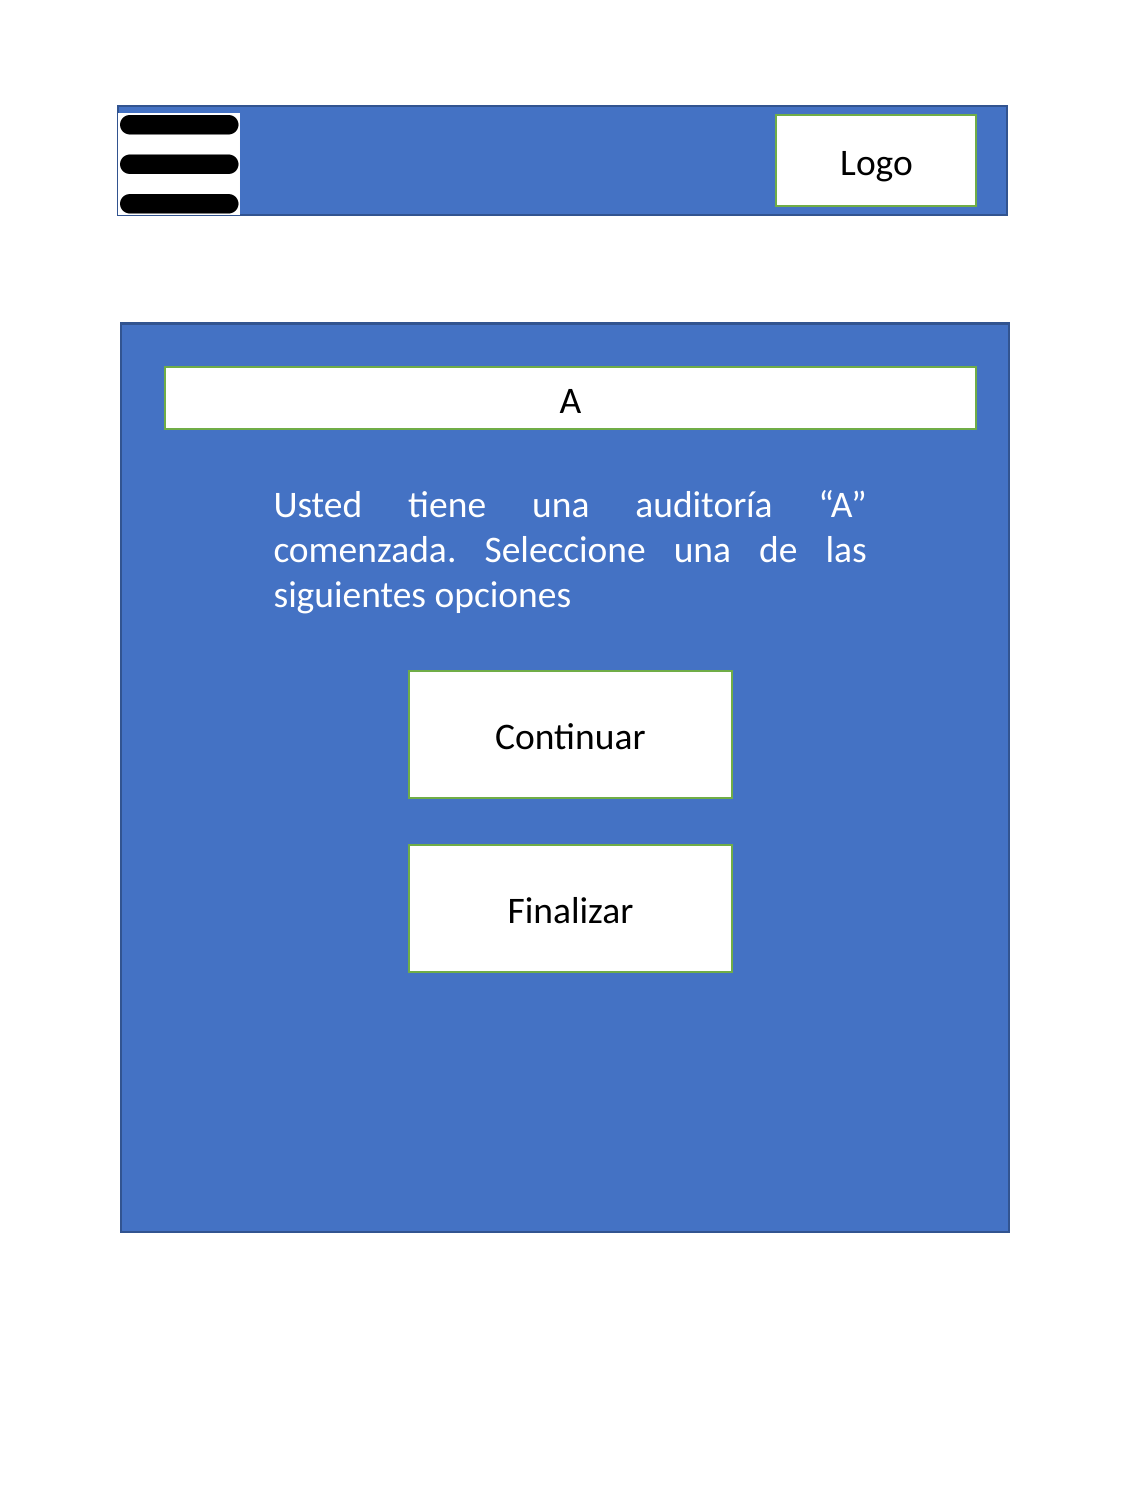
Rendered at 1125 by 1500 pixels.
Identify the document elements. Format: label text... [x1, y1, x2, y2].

text_box [120, 322, 1010, 1233]
text_box Logo [775, 114, 977, 207]
text_box Usted tiene una auditoría “A” comenzada. Seleccione una de las siguientes opciones [258, 472, 883, 623]
text_box A [164, 366, 977, 430]
text_box Finalizar [408, 844, 733, 973]
picture [118, 113, 240, 215]
text_box Continuar [408, 670, 733, 799]
text_box [117, 105, 1008, 216]
